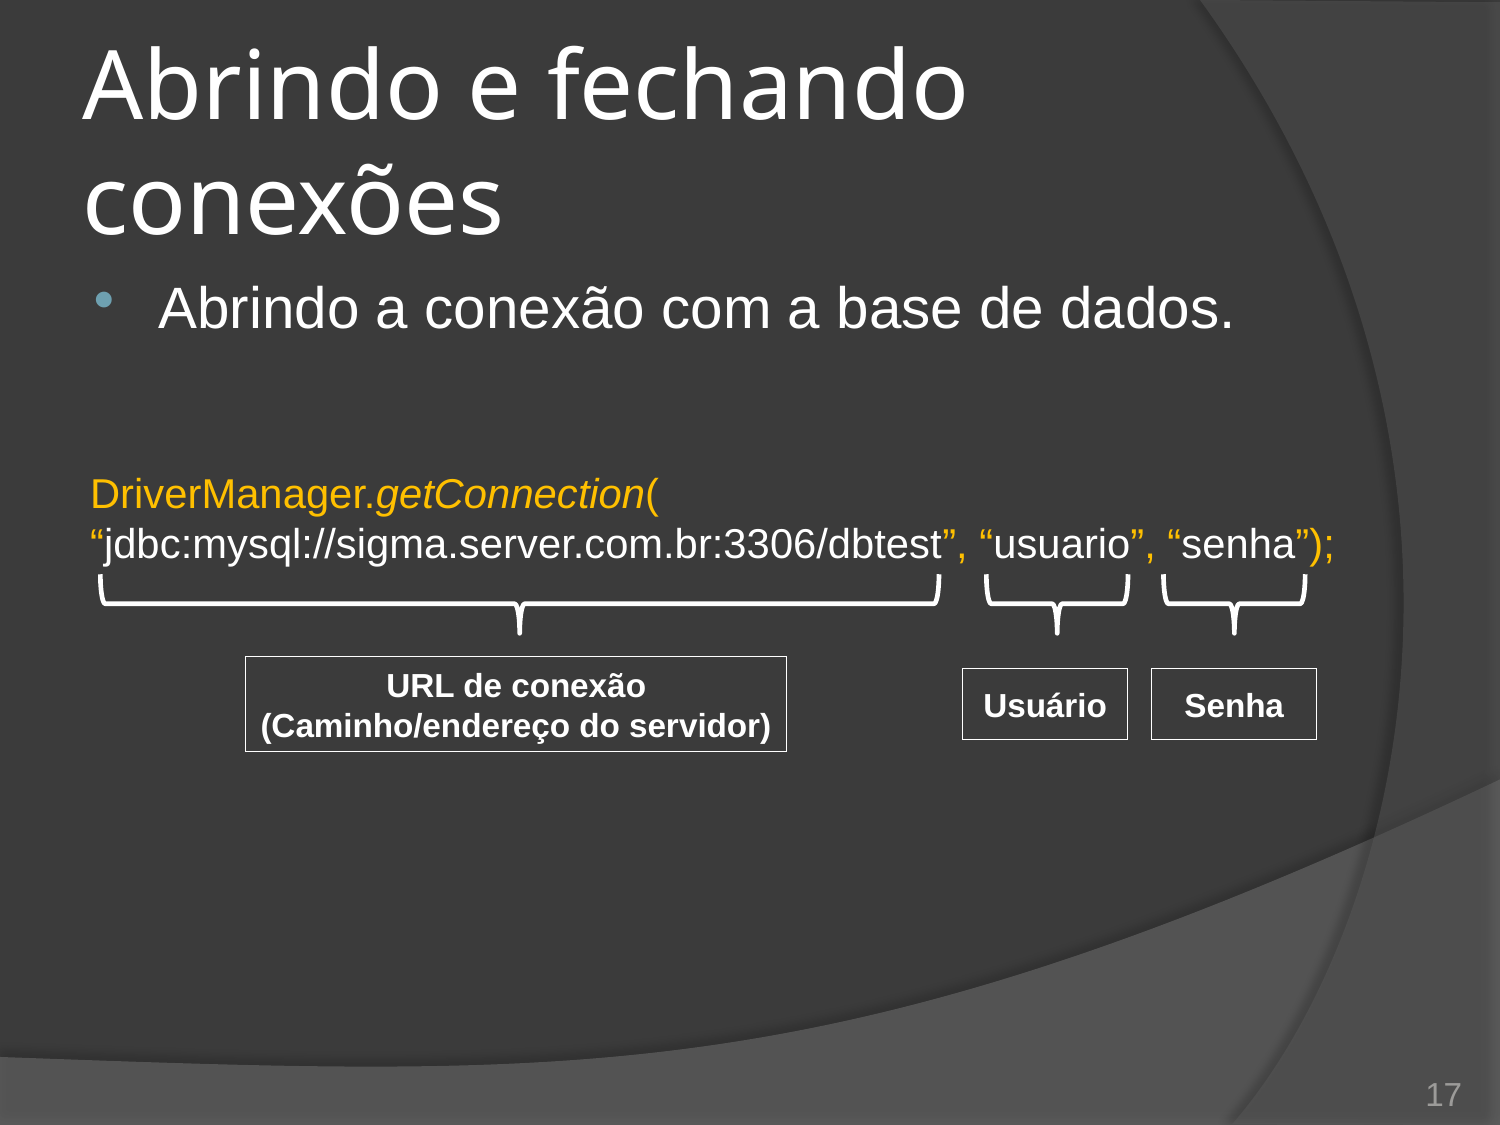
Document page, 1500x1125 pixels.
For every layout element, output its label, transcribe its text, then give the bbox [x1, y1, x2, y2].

text_box [1162, 574, 1306, 635]
text_box [99, 574, 940, 635]
text_box [985, 574, 1129, 635]
text_box Senha [1151, 668, 1317, 740]
text_box Usuário [962, 668, 1128, 740]
text_box URL de conexão (Caminho/endereço do servidor) [245, 656, 787, 752]
list Abrindo a conexão com a base de dados. DriverManager.getConnection( “jdbc:mysql://sigma.server.com.br:3306/dbtest”, “usuario”, “senha”); [74, 262, 1400, 1006]
title Abrindo e fechando conexões [74, 44, 1301, 233]
slide_number 17 [1337, 1053, 1463, 1114]
